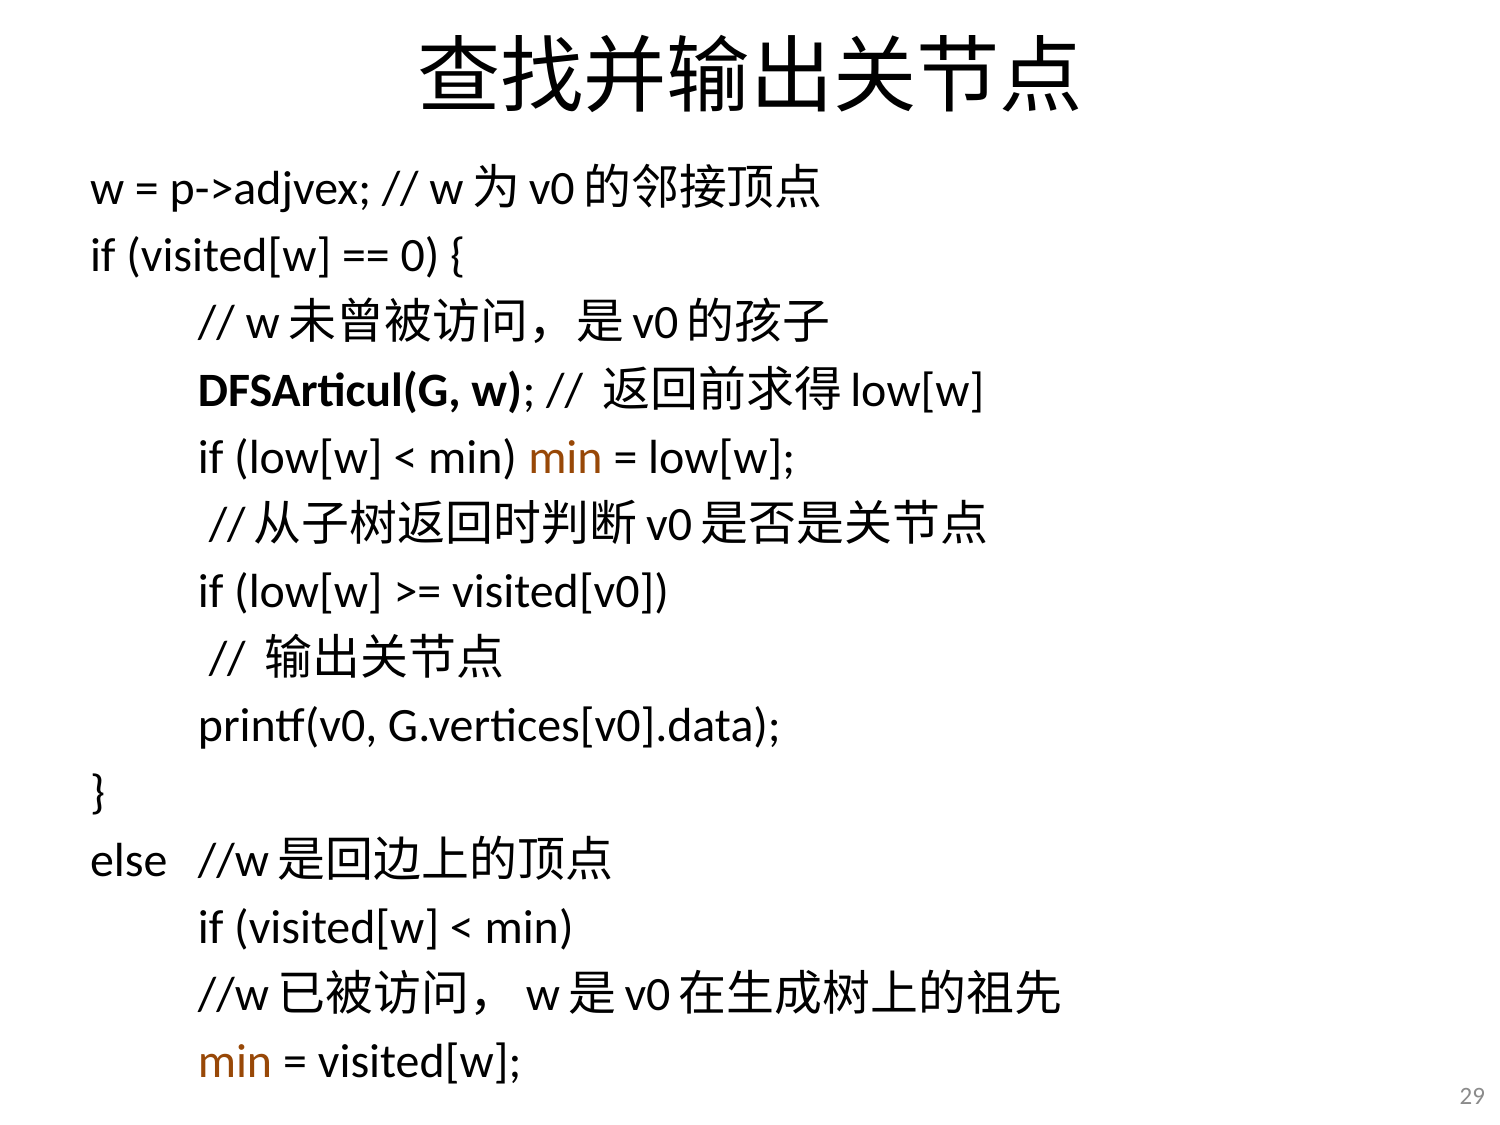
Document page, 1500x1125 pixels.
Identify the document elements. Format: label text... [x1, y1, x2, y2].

list w = p->adjvex; // w为v0的邻接顶点 if (visited[w] == 0) { // w未曾被访问，是v0的孩子 DFSArticul(G, w); // 返回前求得low[w] if (low[w] < min) min = low[w]; //从子树返回时判断v0是否是关节点 if (low[w] >= visited[v0]) // 输出关节点 printf(v0, G.vertices[v0].data); } else //w是回边上的顶点 if (visited[w] < min) //w已被访问，w是v0在生成树上的祖先 min = visited[w]; [75, 149, 1425, 1106]
title 查找并输出关节点 [75, 0, 1425, 149]
slide_number 29 [1435, 1065, 1500, 1125]
